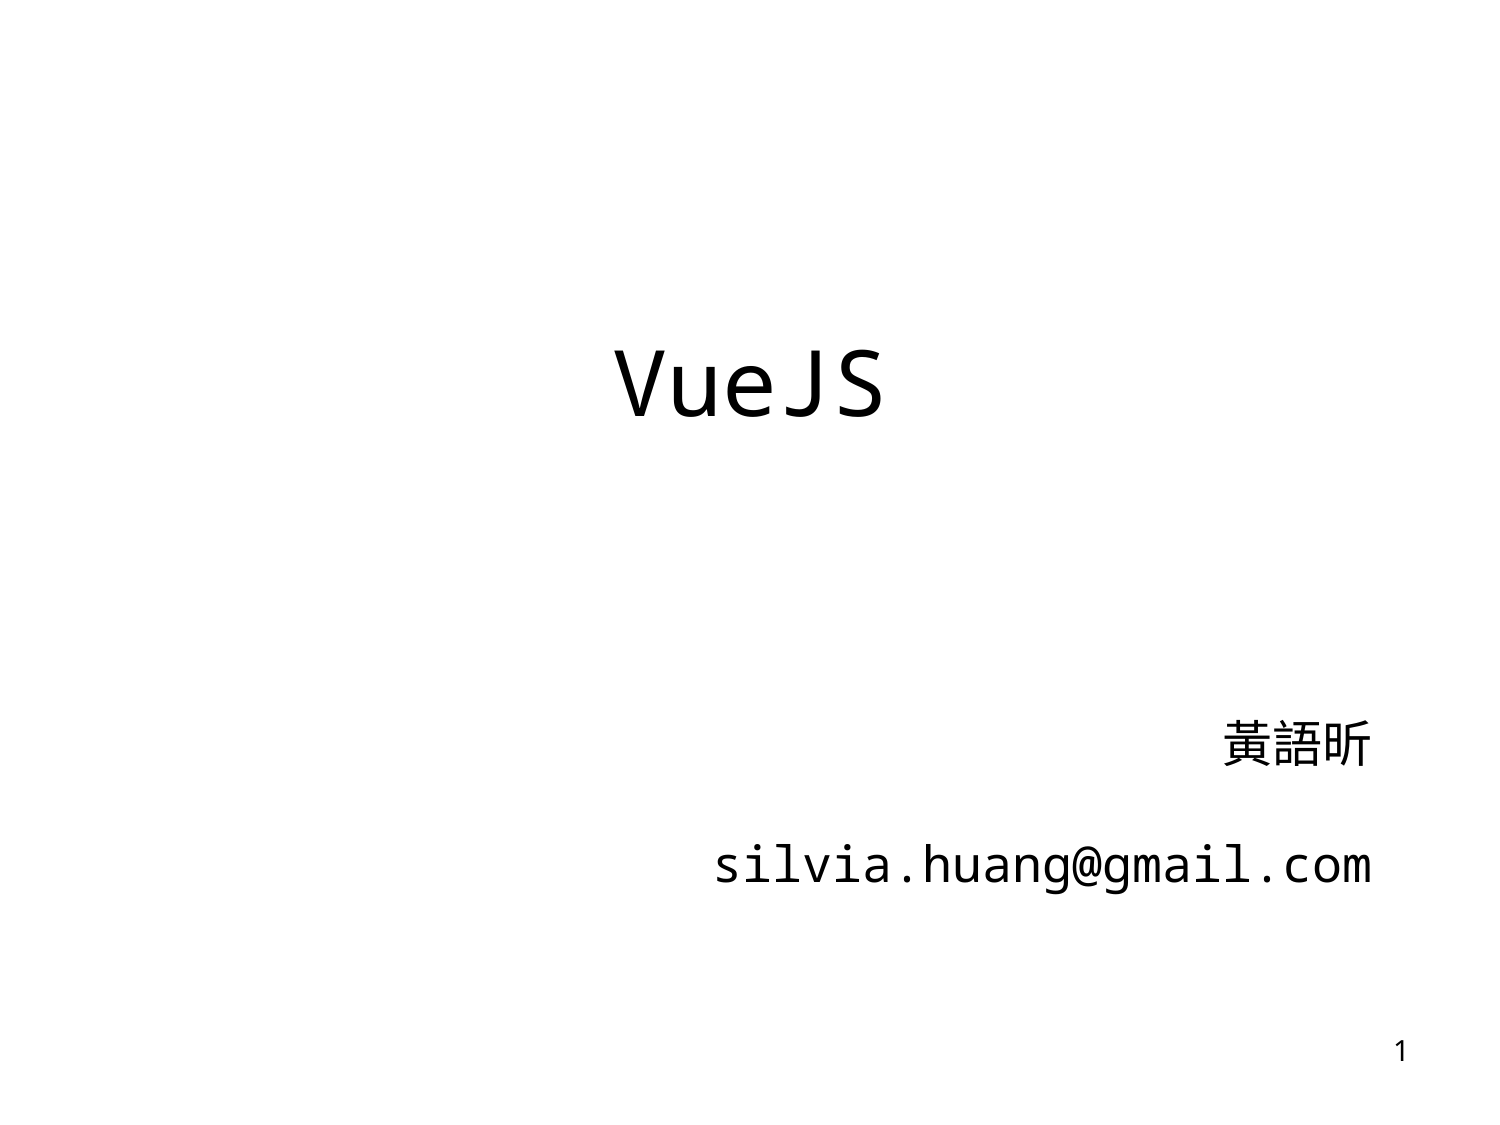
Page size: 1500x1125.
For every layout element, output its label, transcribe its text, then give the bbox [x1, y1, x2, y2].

title VueJS [112, 113, 1388, 646]
text_box ‹#› [1074, 1024, 1425, 1103]
text_box 黃語昕 silvia.huang@gmail.com [112, 699, 1388, 941]
